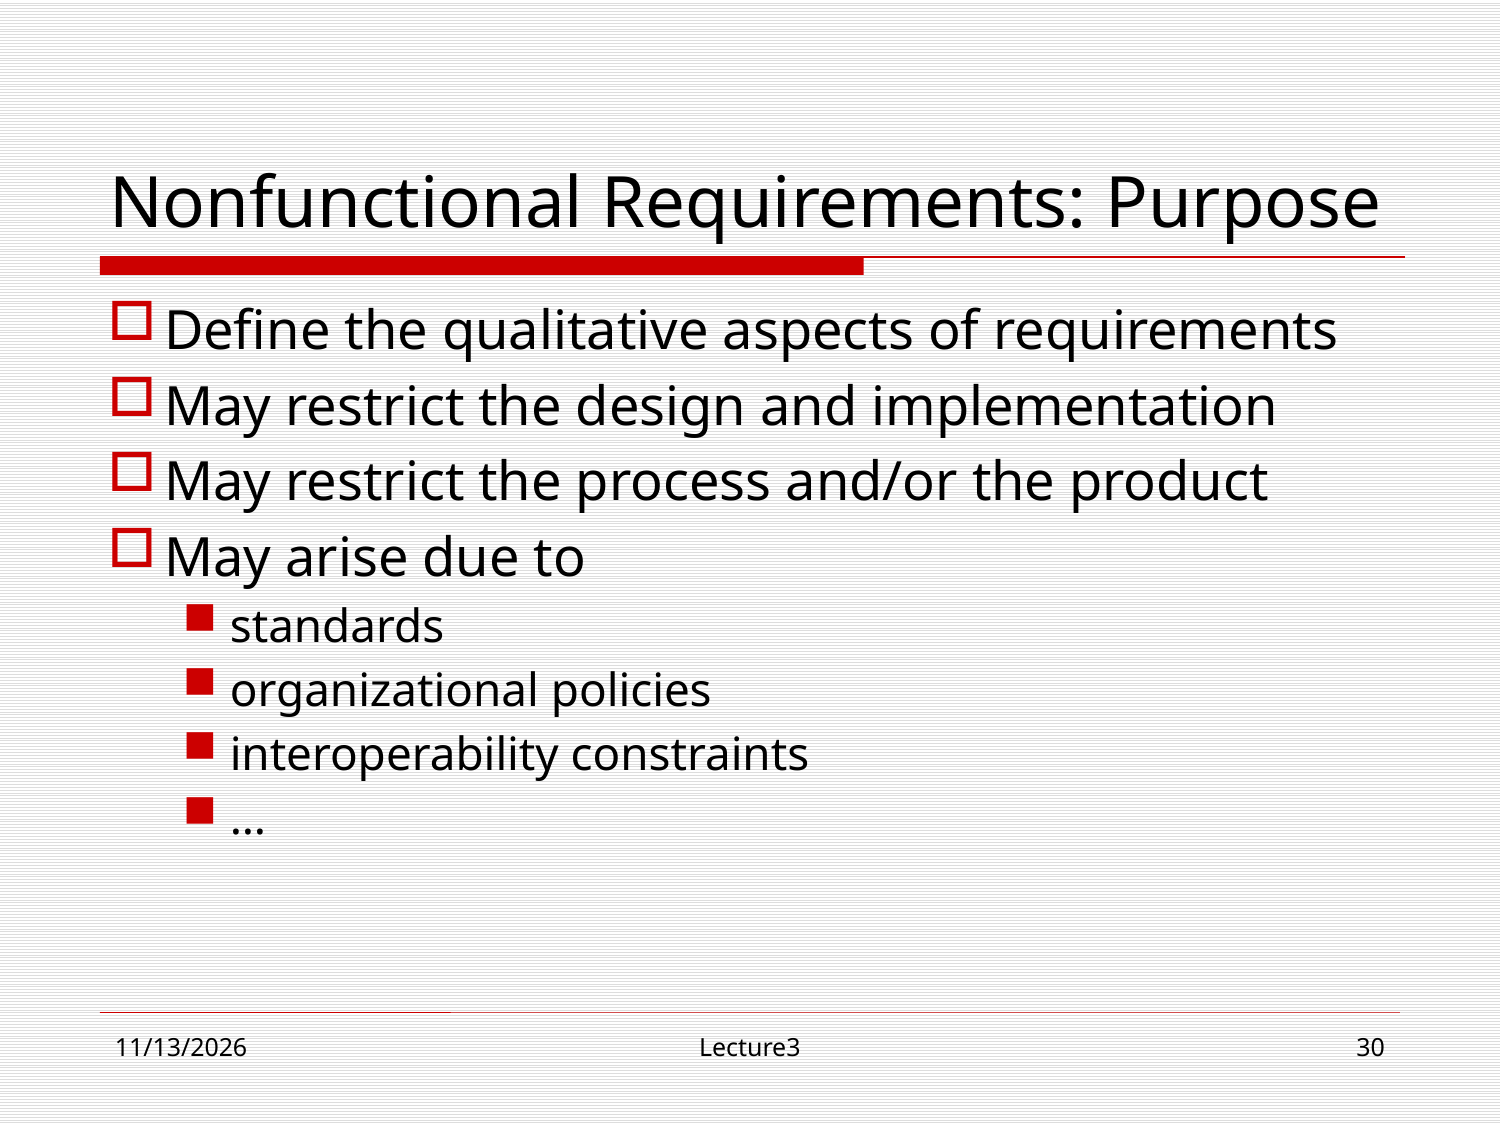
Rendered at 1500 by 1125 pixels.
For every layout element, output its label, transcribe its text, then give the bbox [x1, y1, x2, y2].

slide_number 30 [1074, 1024, 1401, 1103]
list Define the qualitative aspects of requirements May restrict the design and implementation May restrict the process and/or the product May arise due to standards organizational policies interoperability constraints … [92, 287, 1406, 988]
footer Lecture3 [512, 1024, 988, 1103]
title Nonfunctional Requirements: Purpose [94, 50, 1407, 250]
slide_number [99, 1024, 426, 1103]
